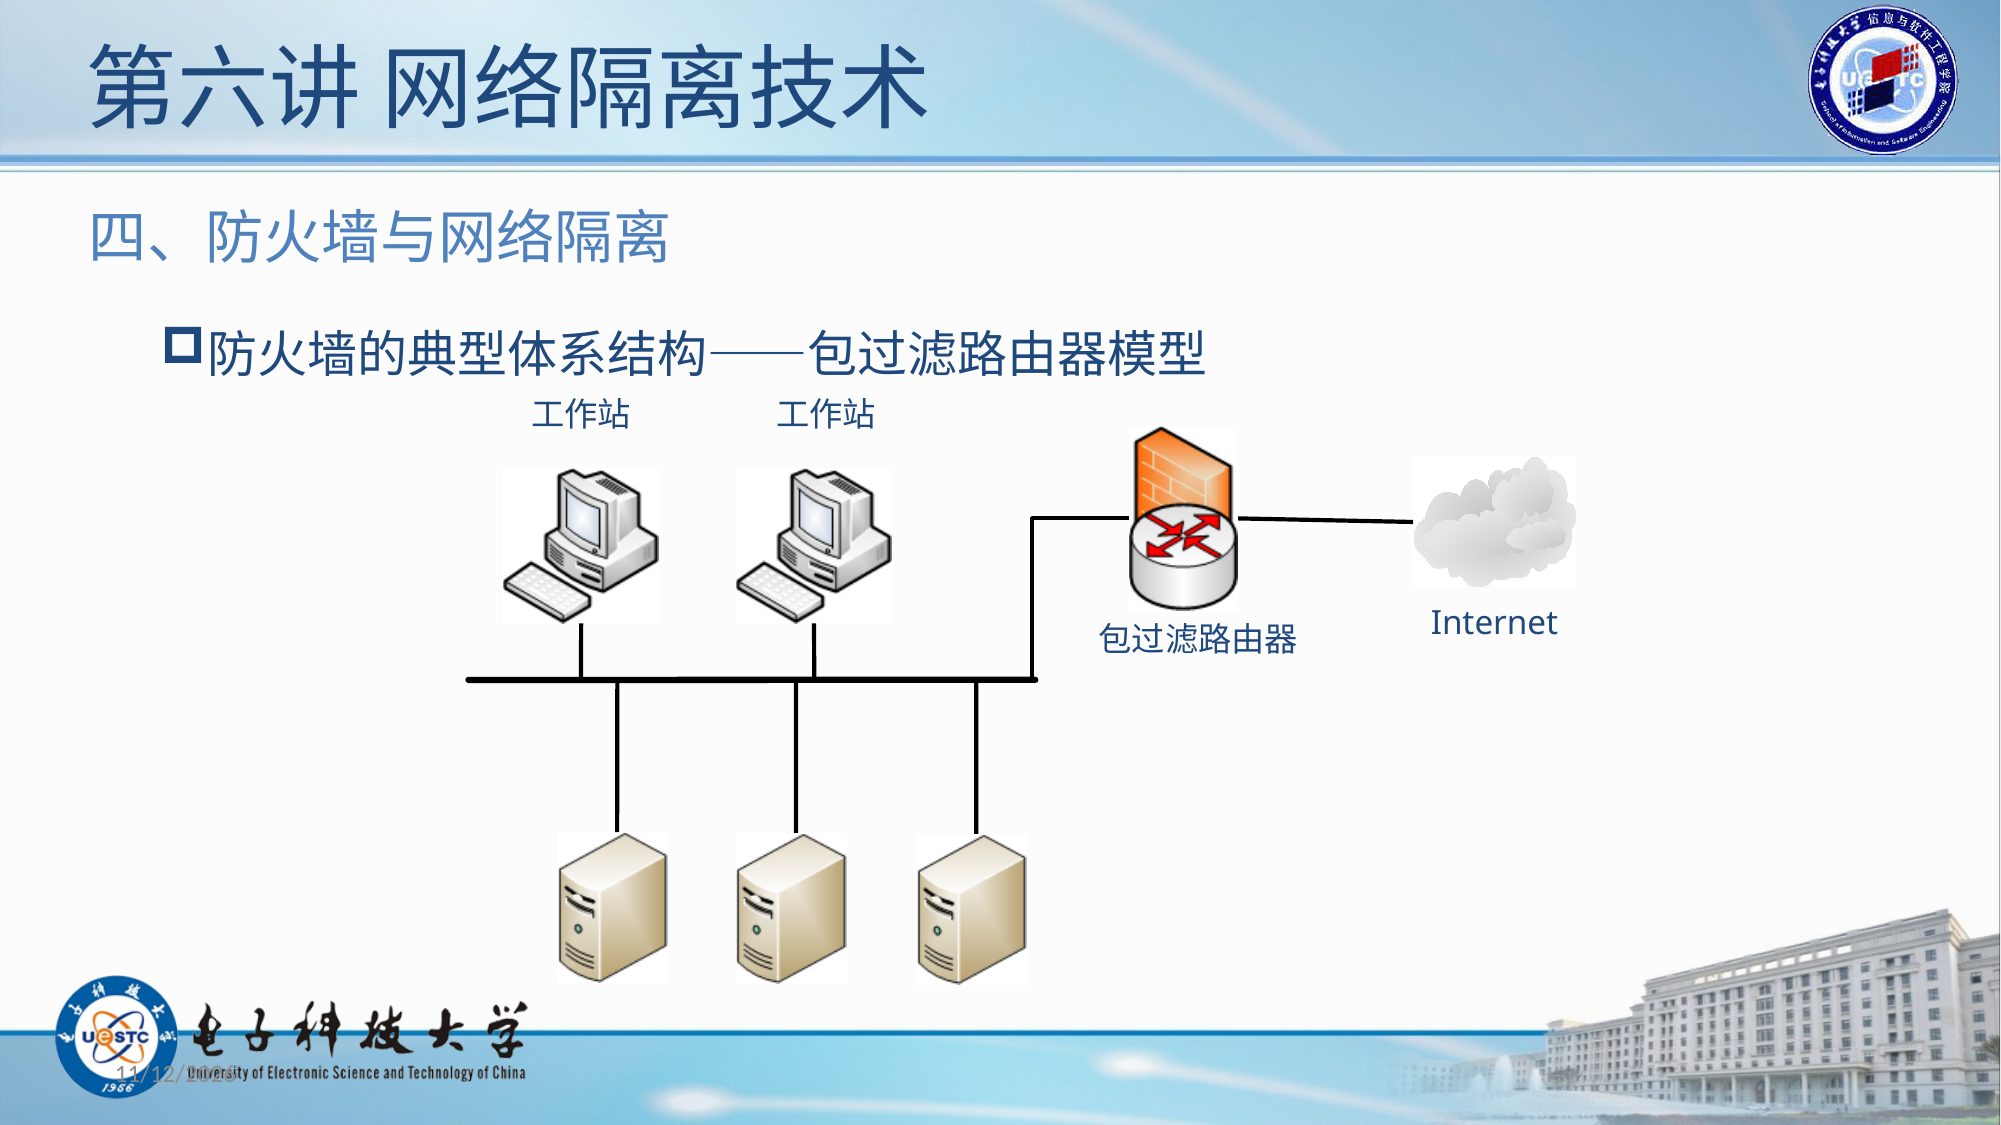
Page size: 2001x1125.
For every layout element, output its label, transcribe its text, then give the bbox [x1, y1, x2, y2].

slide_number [99, 1042, 567, 1103]
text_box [1241, 518, 1414, 523]
text_box 四、防火墙与网络隔离 [74, 192, 687, 278]
text_box 工作站 [516, 386, 646, 441]
text_box Internet [1415, 594, 1574, 649]
list 防火墙的典型体系结构——包过滤路由器模型 [70, 302, 1914, 965]
title 第六讲 网络隔离技术 [70, 12, 1725, 159]
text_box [1031, 518, 1131, 682]
picture [0, 0, 2001, 1125]
text_box 包过滤路由器 [1135, 610, 1314, 666]
text_box 工作站 [761, 386, 891, 441]
